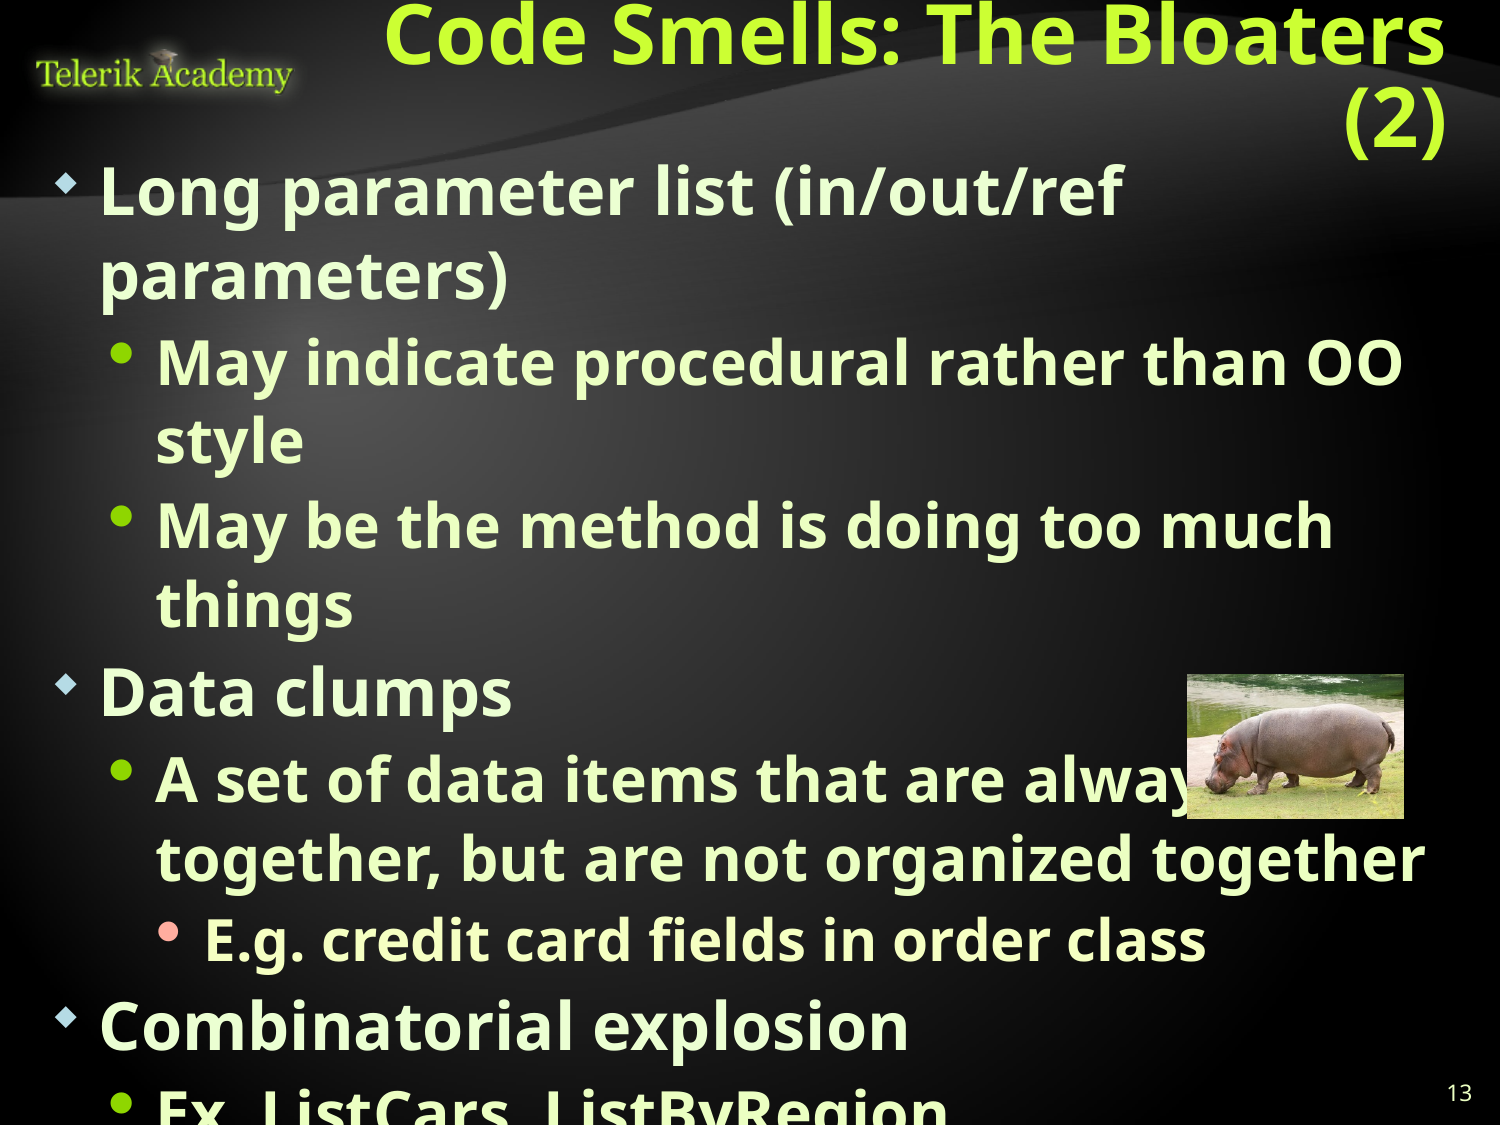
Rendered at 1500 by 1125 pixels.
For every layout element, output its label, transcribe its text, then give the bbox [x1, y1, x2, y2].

title Code Smells: The Bloaters (2) [300, 12, 1463, 137]
picture [0, 0, 1500, 1125]
slide_number 13 [1412, 1074, 1488, 1113]
list Long parameter list (in/out/ref parameters) May indicate procedural rather than OO style May be the method is doing too much things Data clumps A set of data items that are always used together, but are not organized together E.g. credit card fields in order class Combinatorial explosion Ex. ListCars, ListByRegion, ListByManufacturer, ListByManufacturerAndRegion, etc. Solution may be Interpreter (LINQ) [37, 137, 1475, 1088]
